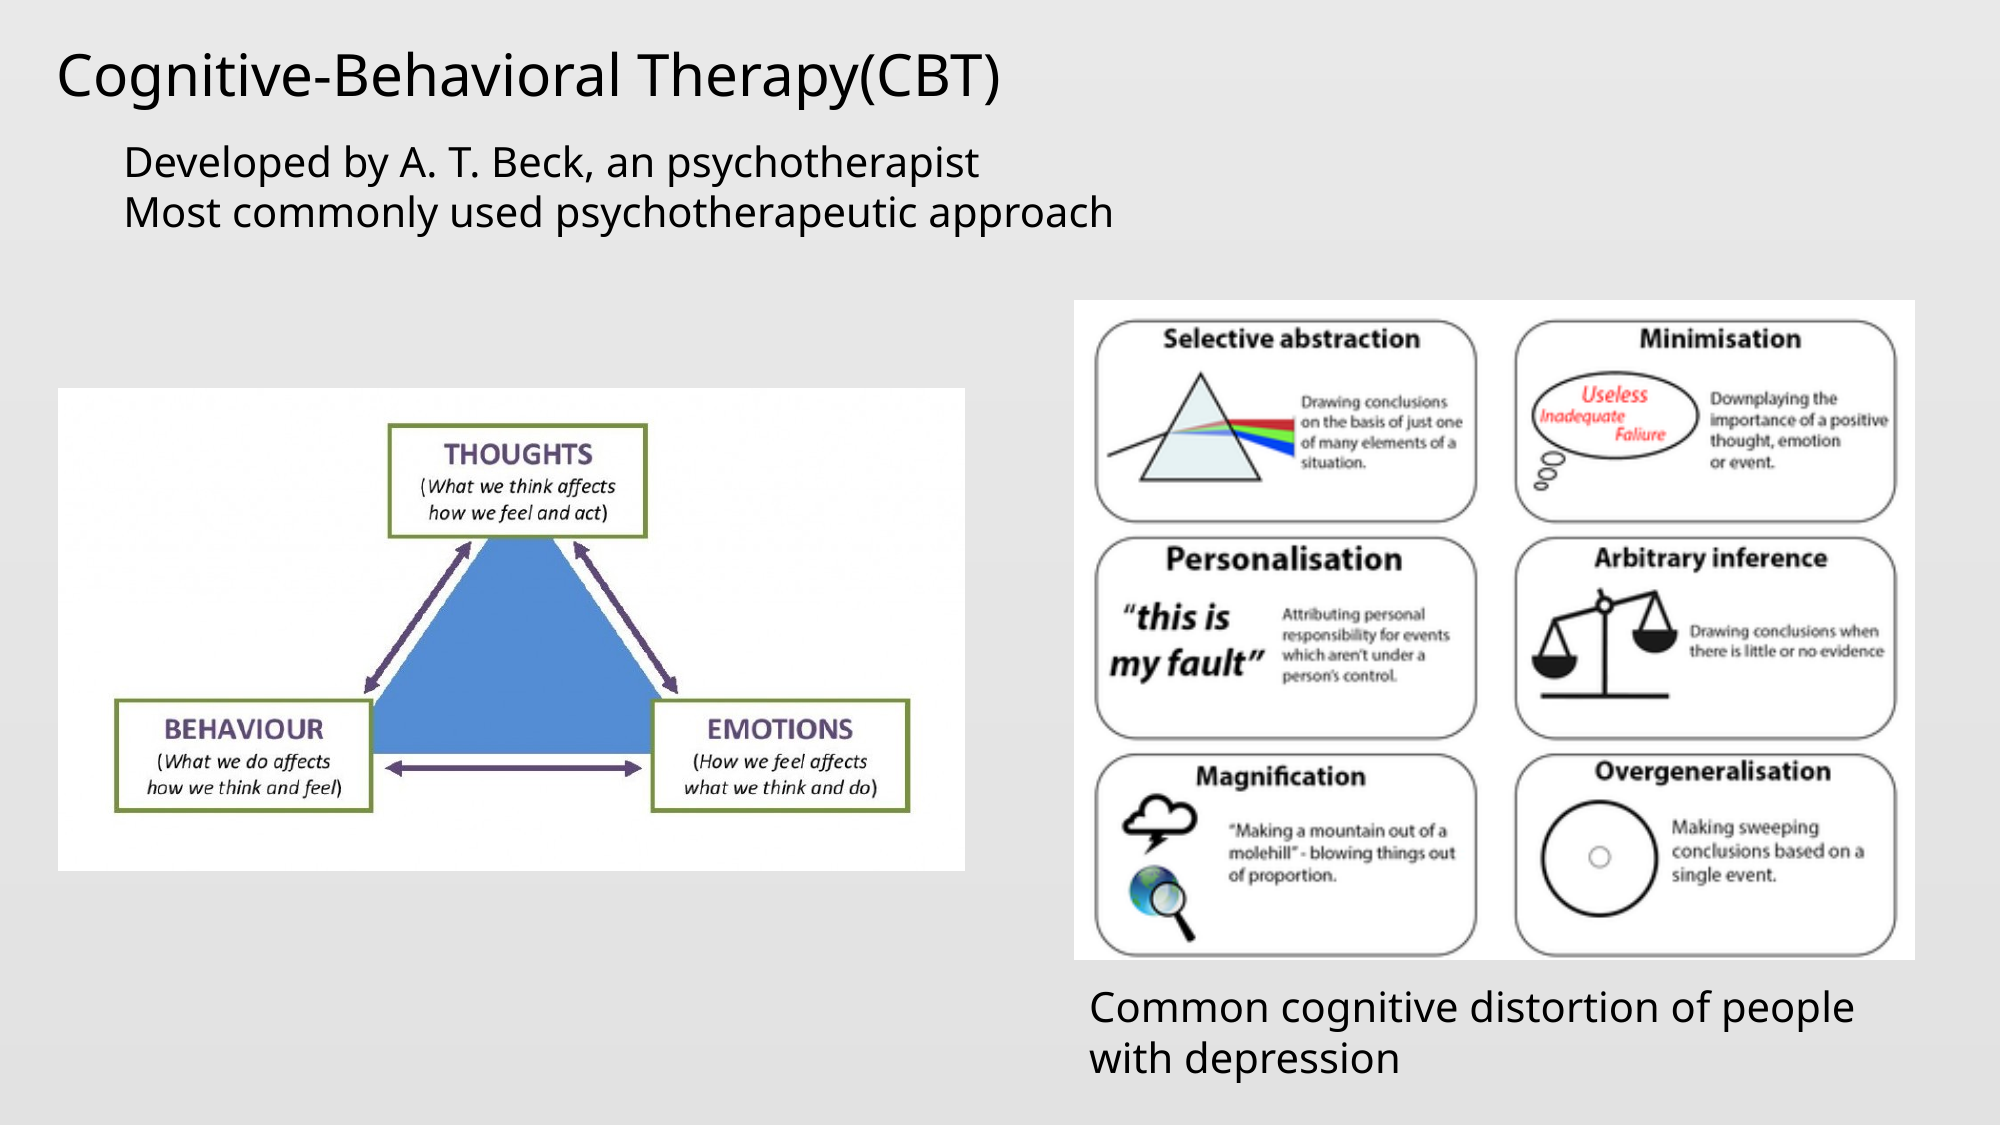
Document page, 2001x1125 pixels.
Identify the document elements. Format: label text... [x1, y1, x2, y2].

picture [58, 388, 965, 871]
text_box Common cognitive distortion of people with depression [1074, 973, 1915, 1089]
picture [1074, 300, 1915, 960]
text_box Cognitive-Behavioral Therapy(CBT) [41, 30, 1943, 116]
text_box Developed by A. T. Beck, an psychotherapist Most commonly used psychotherapeutic approach [108, 128, 1930, 244]
